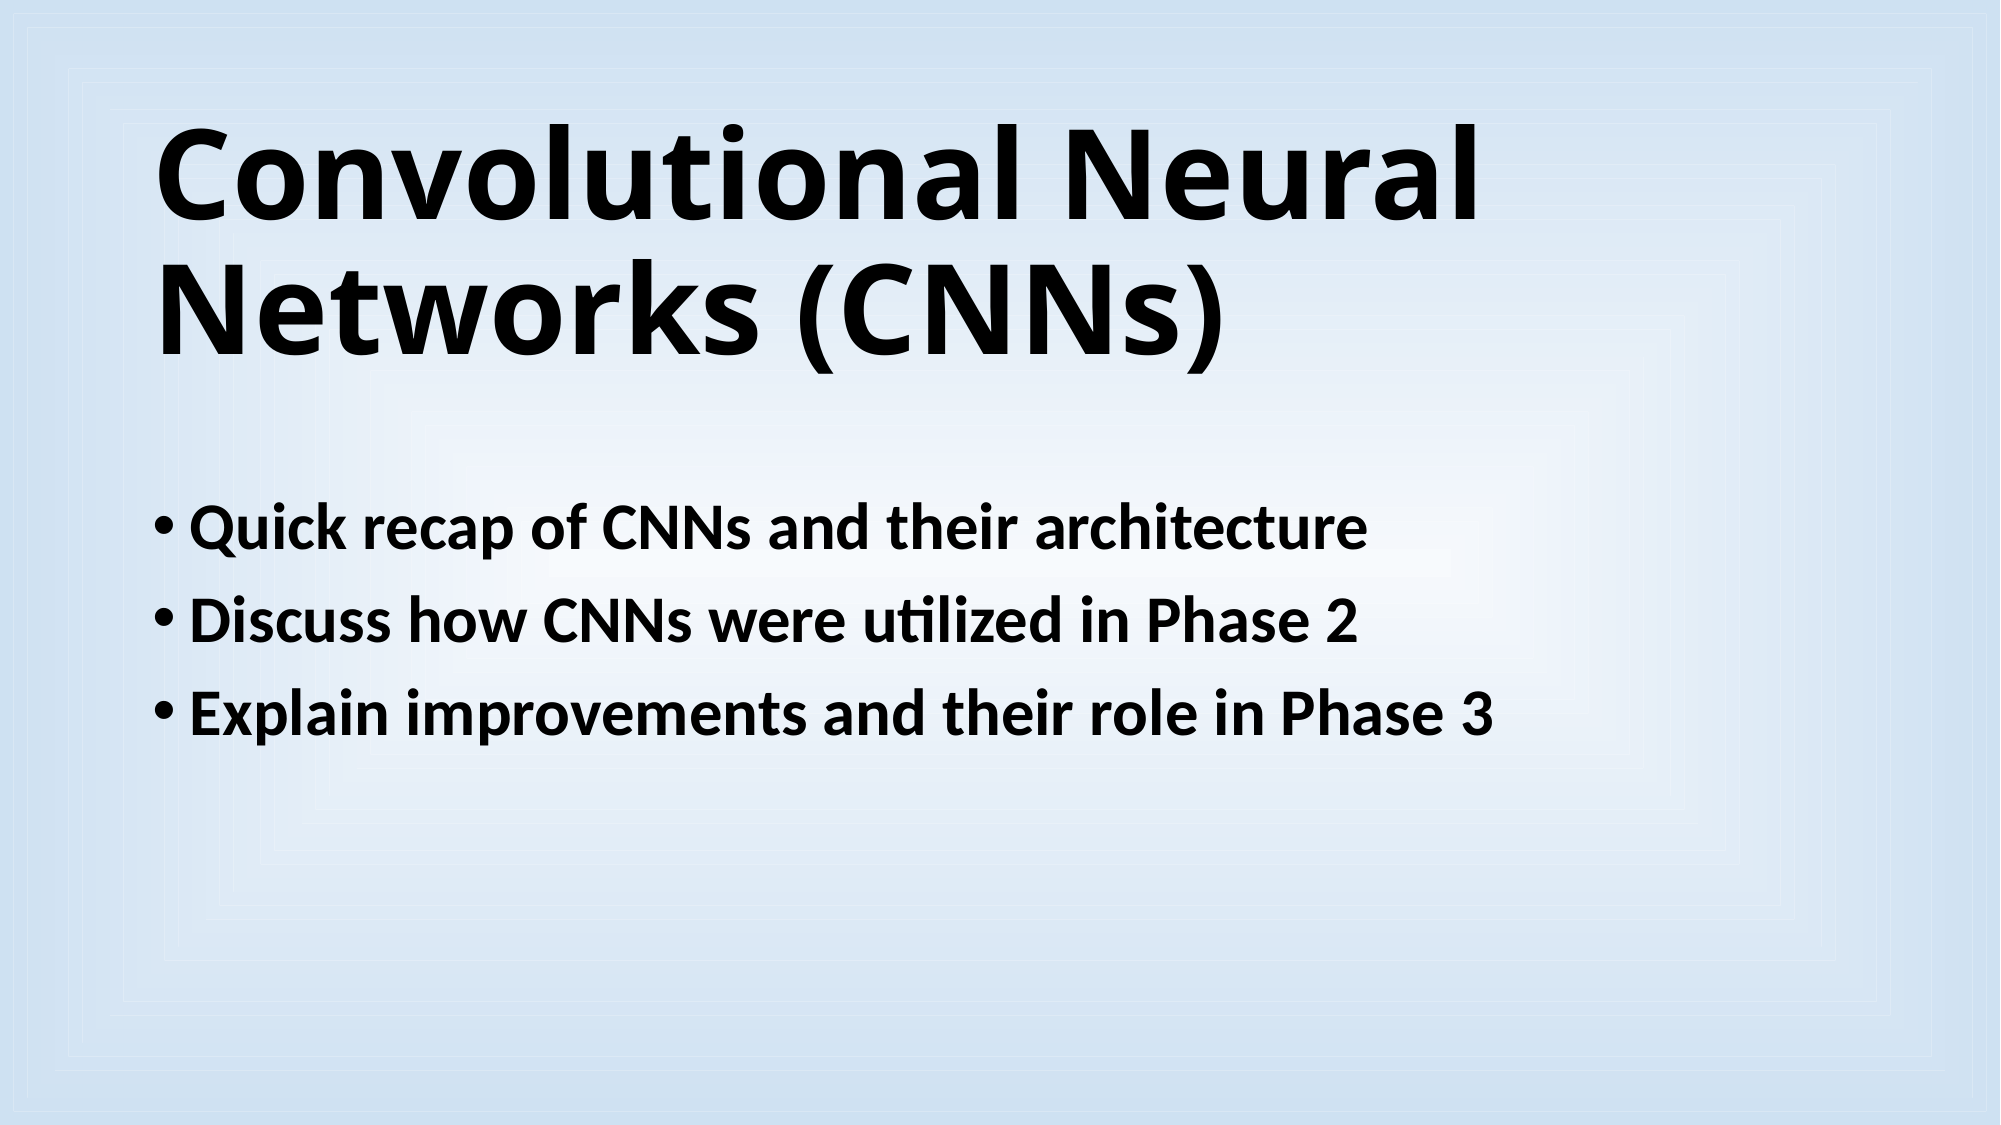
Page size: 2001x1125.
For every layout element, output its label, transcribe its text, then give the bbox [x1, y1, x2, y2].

title Convolutional Neural Networks (CNNs) [137, 137, 1863, 356]
list Quick recap of CNNs and their architecture Discuss how CNNs were utilized in Phase 2 Explain improvements and their role in Phase 3 [137, 484, 1863, 1014]
